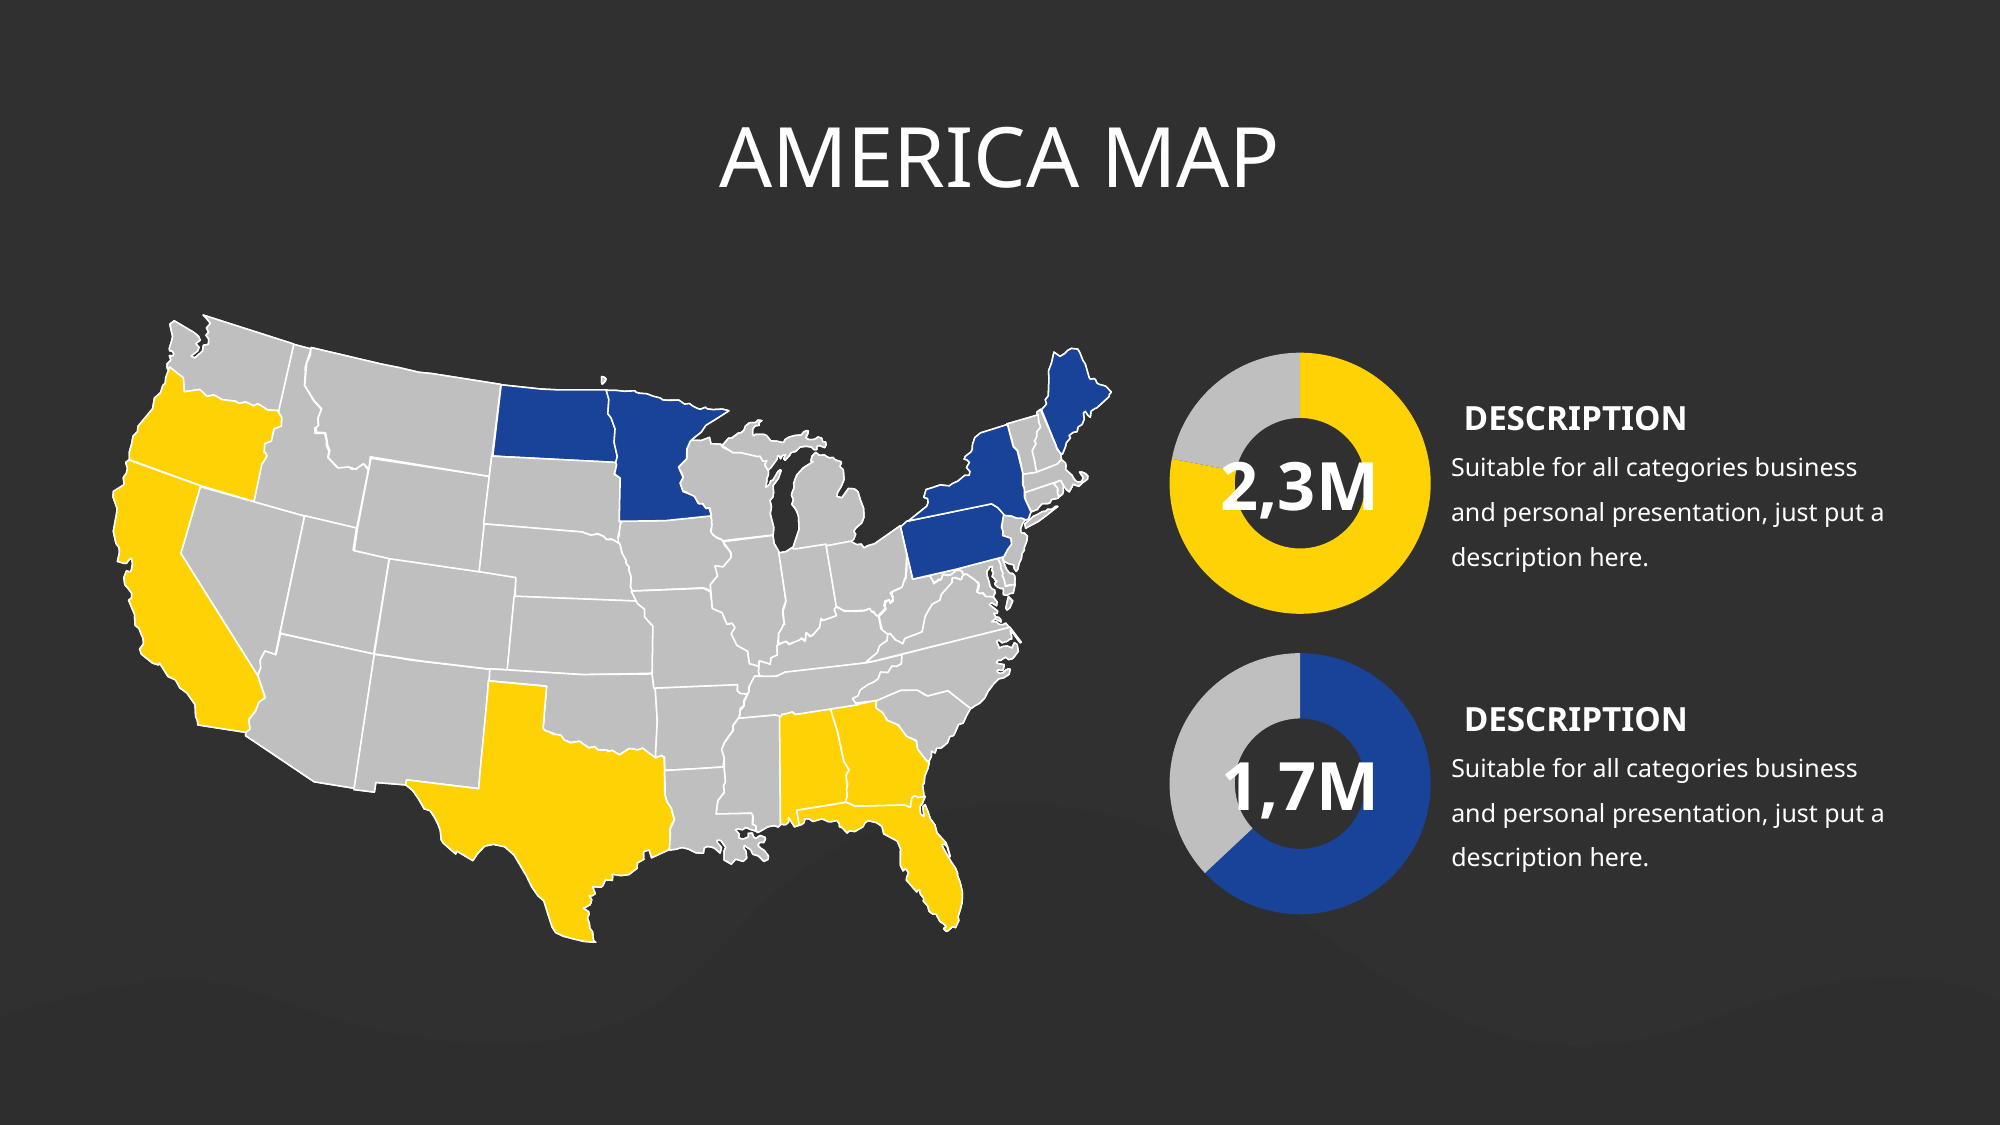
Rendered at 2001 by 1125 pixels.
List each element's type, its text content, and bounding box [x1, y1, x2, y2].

text_box Suitable for all categories business and personal presentation, just put a description here. [1437, 429, 1903, 579]
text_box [97, 312, 1115, 948]
text_box DESCRIPTION [1448, 389, 1703, 429]
chart [1164, 636, 1437, 932]
title AMERICA MAP [399, 91, 1601, 214]
text_box DESCRIPTION [1449, 690, 1704, 729]
chart [1164, 335, 1437, 631]
text_box Suitable for all categories business and personal presentation, just put a description here. [1437, 729, 1903, 880]
